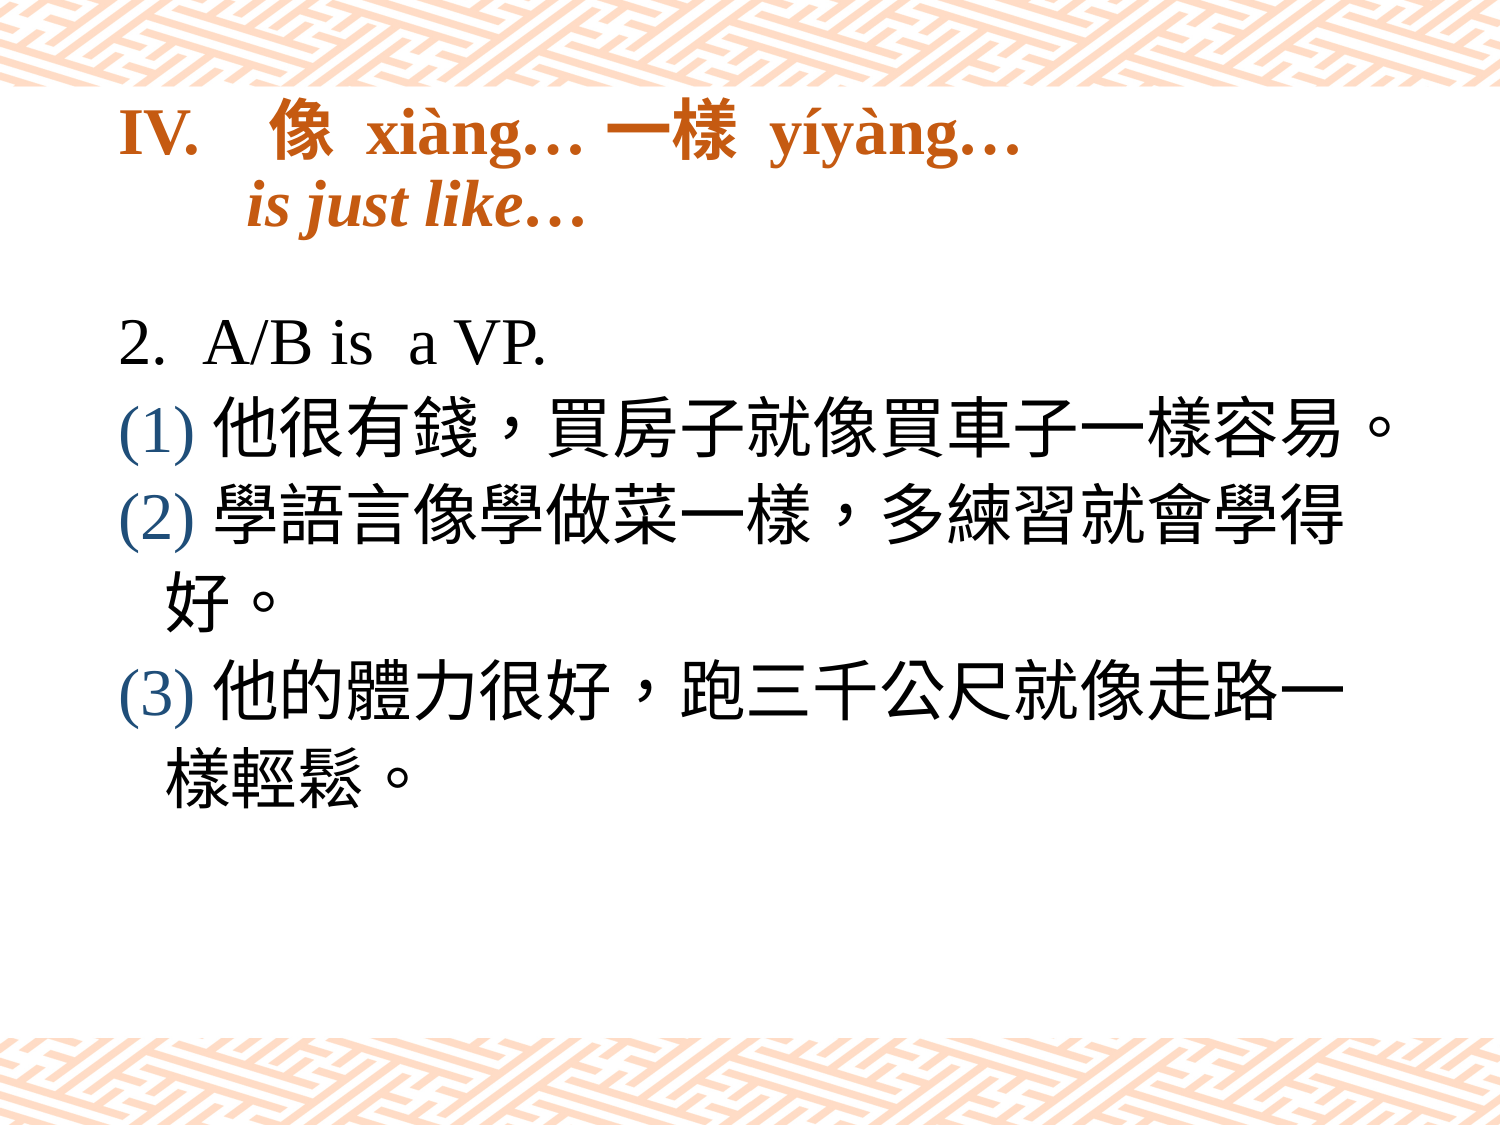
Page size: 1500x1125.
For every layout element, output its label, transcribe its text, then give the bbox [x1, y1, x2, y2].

title IV. 像 xiàng…一樣 yíyàng… is just like… [103, 59, 1397, 278]
picture [0, 0, 1500, 1125]
list A/B is a VP. (1)他很有錢，買房子就像買車子一樣容易。 (2)學語言像學做菜一樣，多練習就會學得 好。 (3)他的體力很好，跑三千公尺就像走路一 樣輕鬆。 [103, 299, 1397, 1014]
